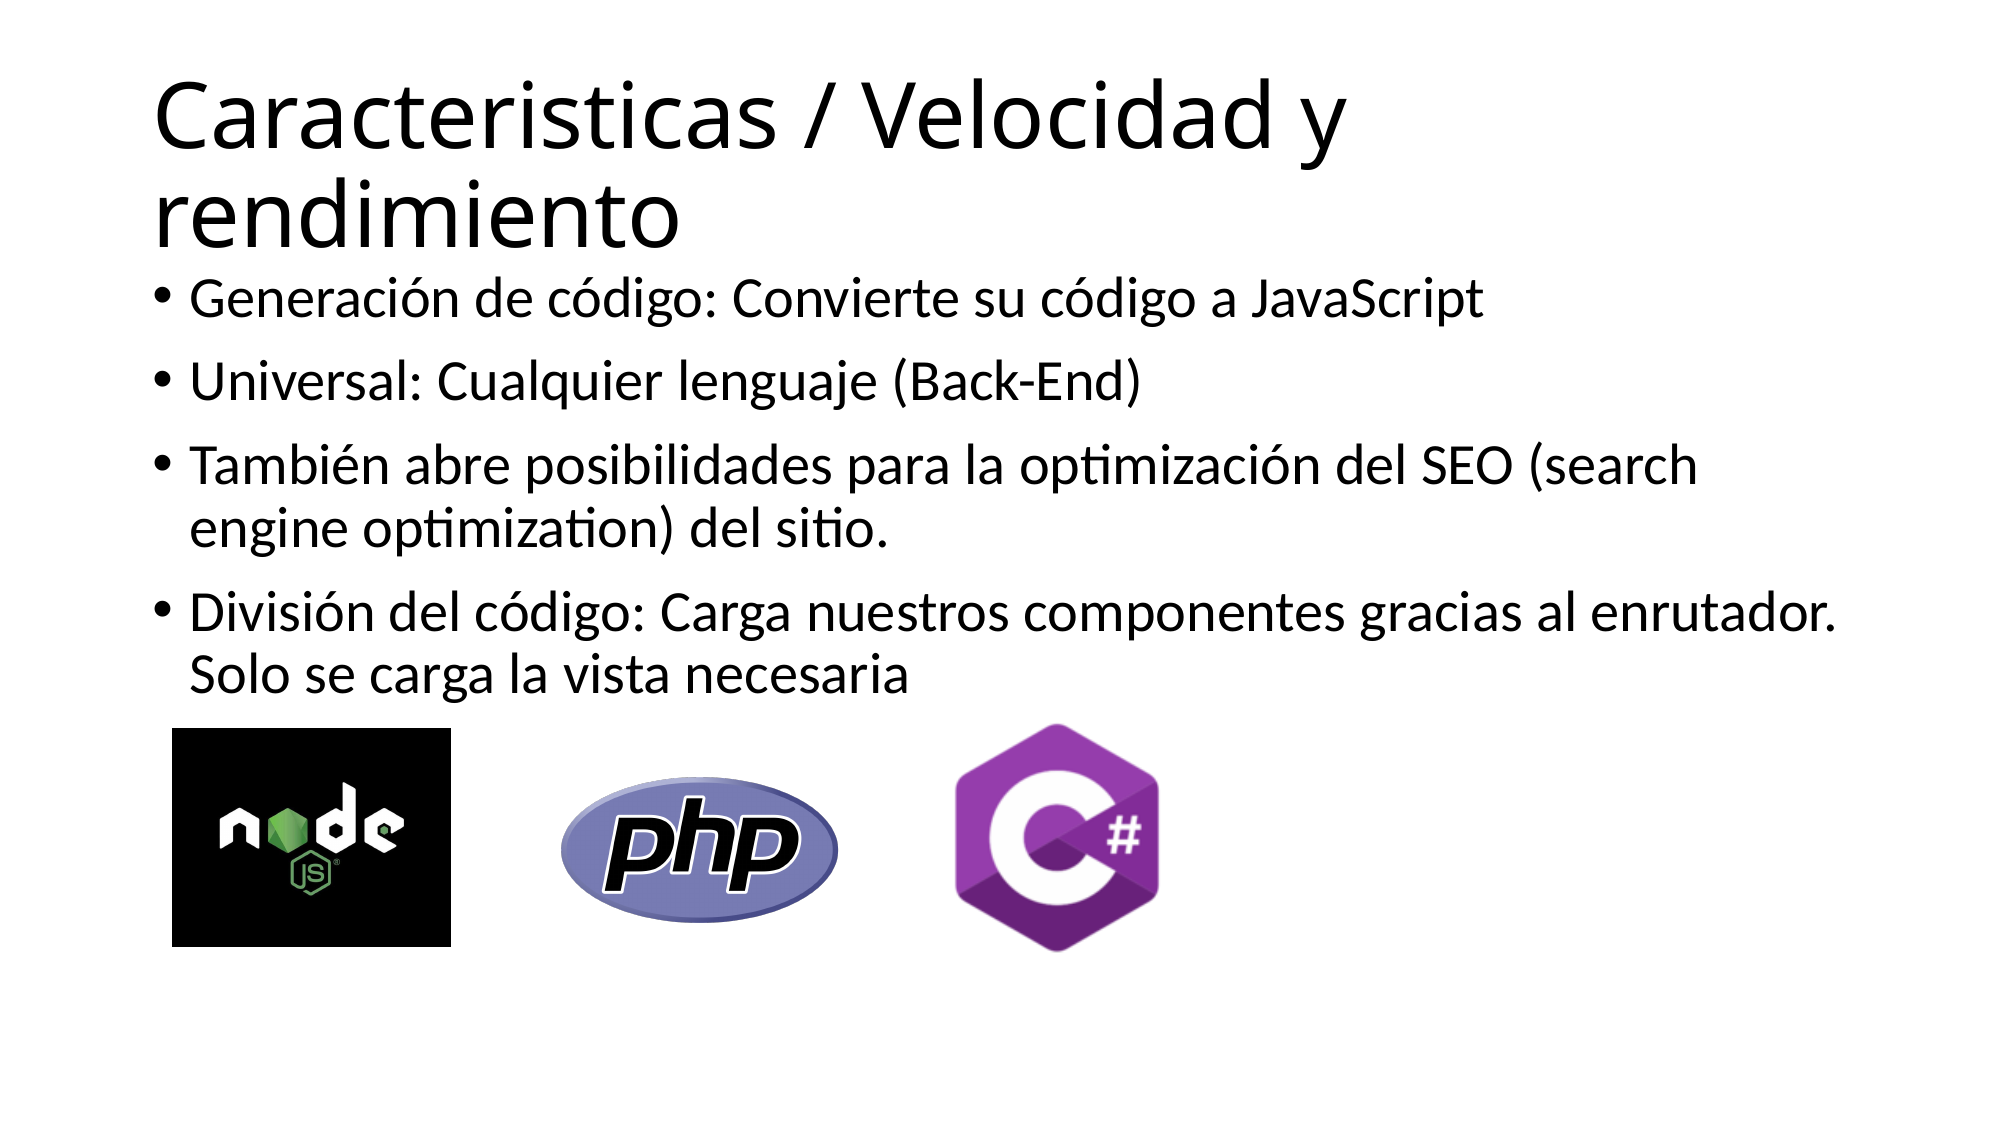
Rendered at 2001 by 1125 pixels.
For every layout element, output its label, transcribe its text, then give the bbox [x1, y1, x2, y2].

picture [557, 773, 842, 927]
picture [866, 646, 1250, 1029]
picture [172, 728, 451, 947]
title Caracteristicas / Velocidad y rendimiento [137, 59, 1863, 259]
list Generación de código: Convierte su código a JavaScript Universal: Cualquier lenguaje (Back-End) También abre posibilidades para la optimización del SEO (search engine optimization) del sitio. División del código: Carga nuestros componentes gracias al enrutador. Solo se carga la vista necesaria [137, 259, 1863, 1014]
